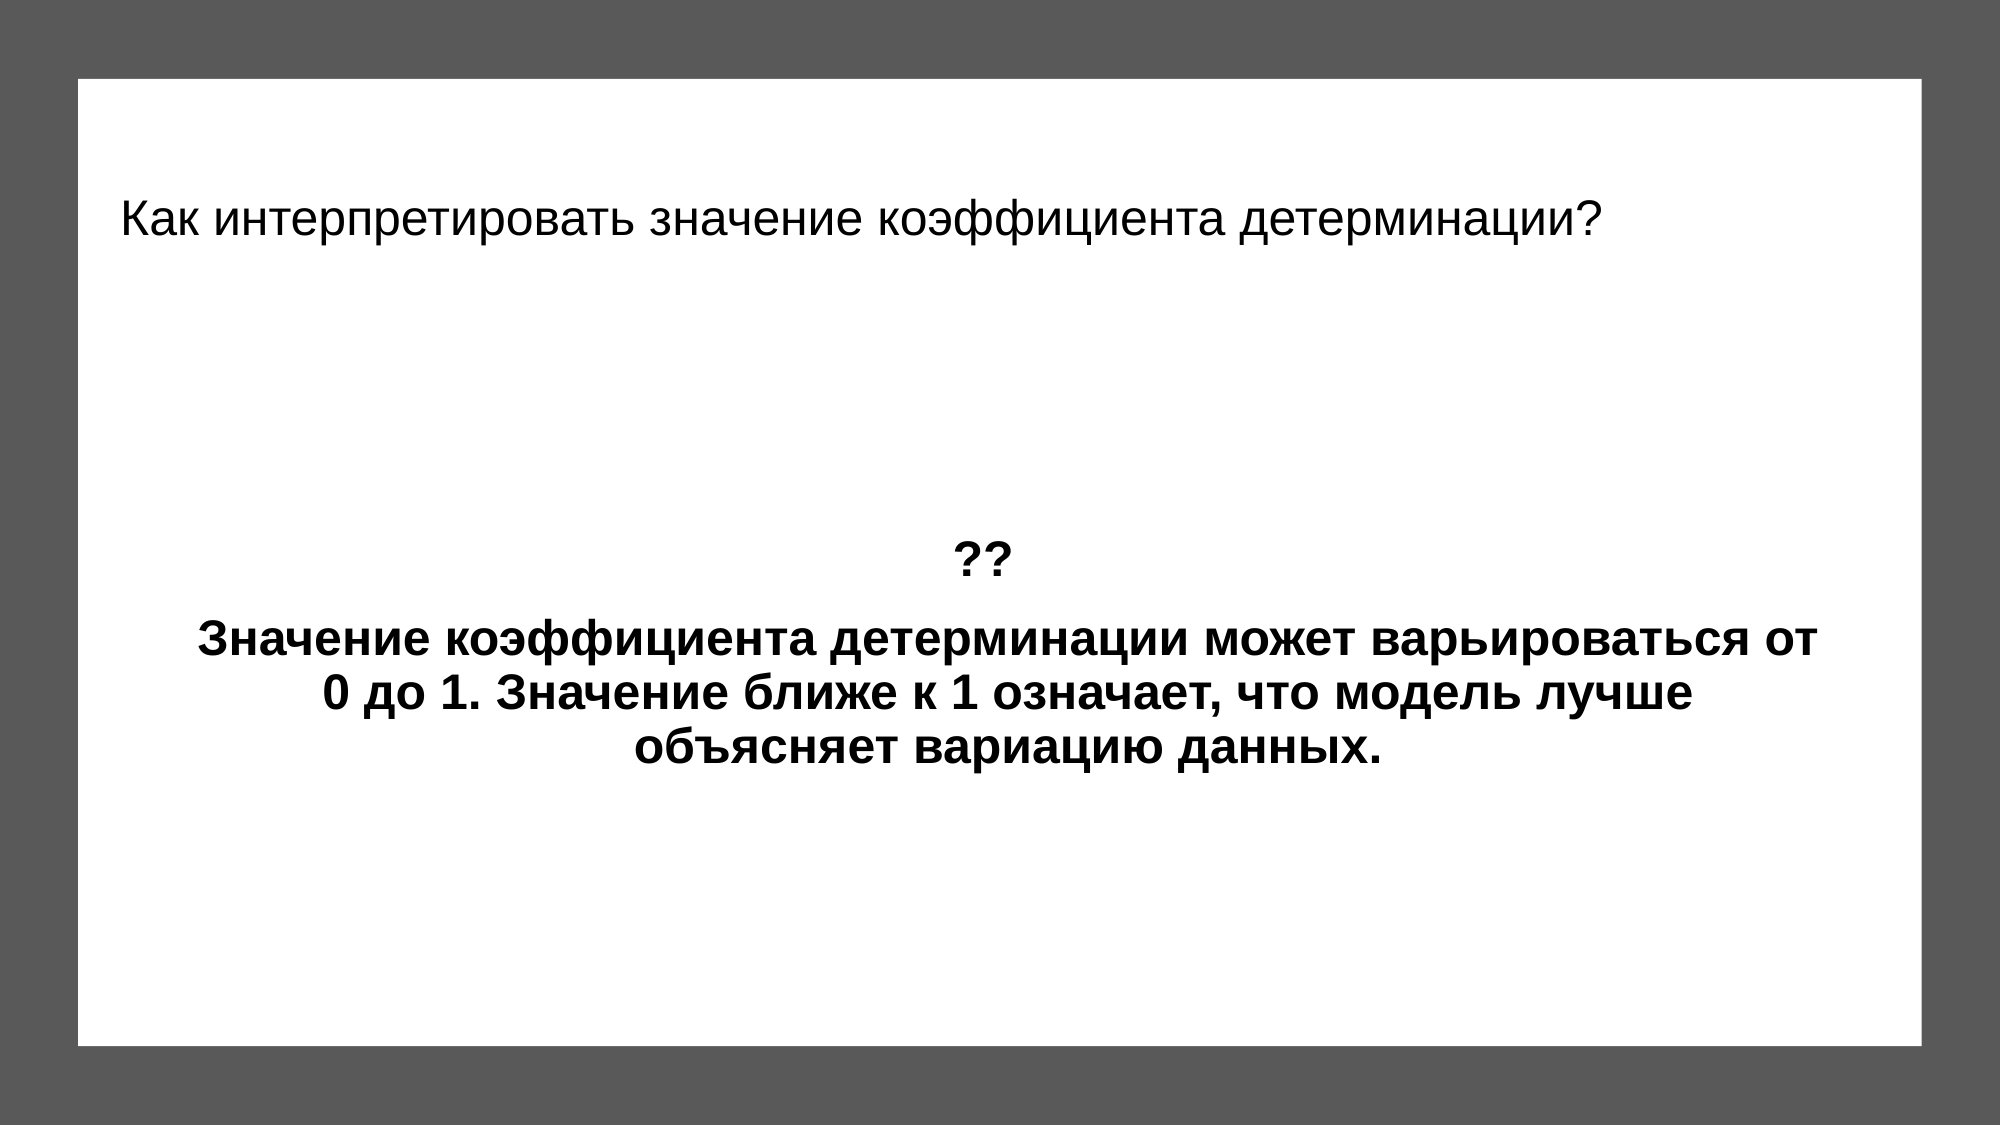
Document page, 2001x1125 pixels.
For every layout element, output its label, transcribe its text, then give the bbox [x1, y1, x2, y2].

text_box ?? [667, 525, 1299, 638]
text_box [77, 77, 1923, 1048]
text_box Как интерпретировать значение коэффициента детерминации? [105, 105, 1895, 605]
text_box [0, 0, 2000, 1125]
text_box Значение коэффициента детерминации может варьироваться от 0 до 1. Значение ближе к 1 означает, что модель лучше объясняет вариацию данных. [175, 604, 1841, 933]
